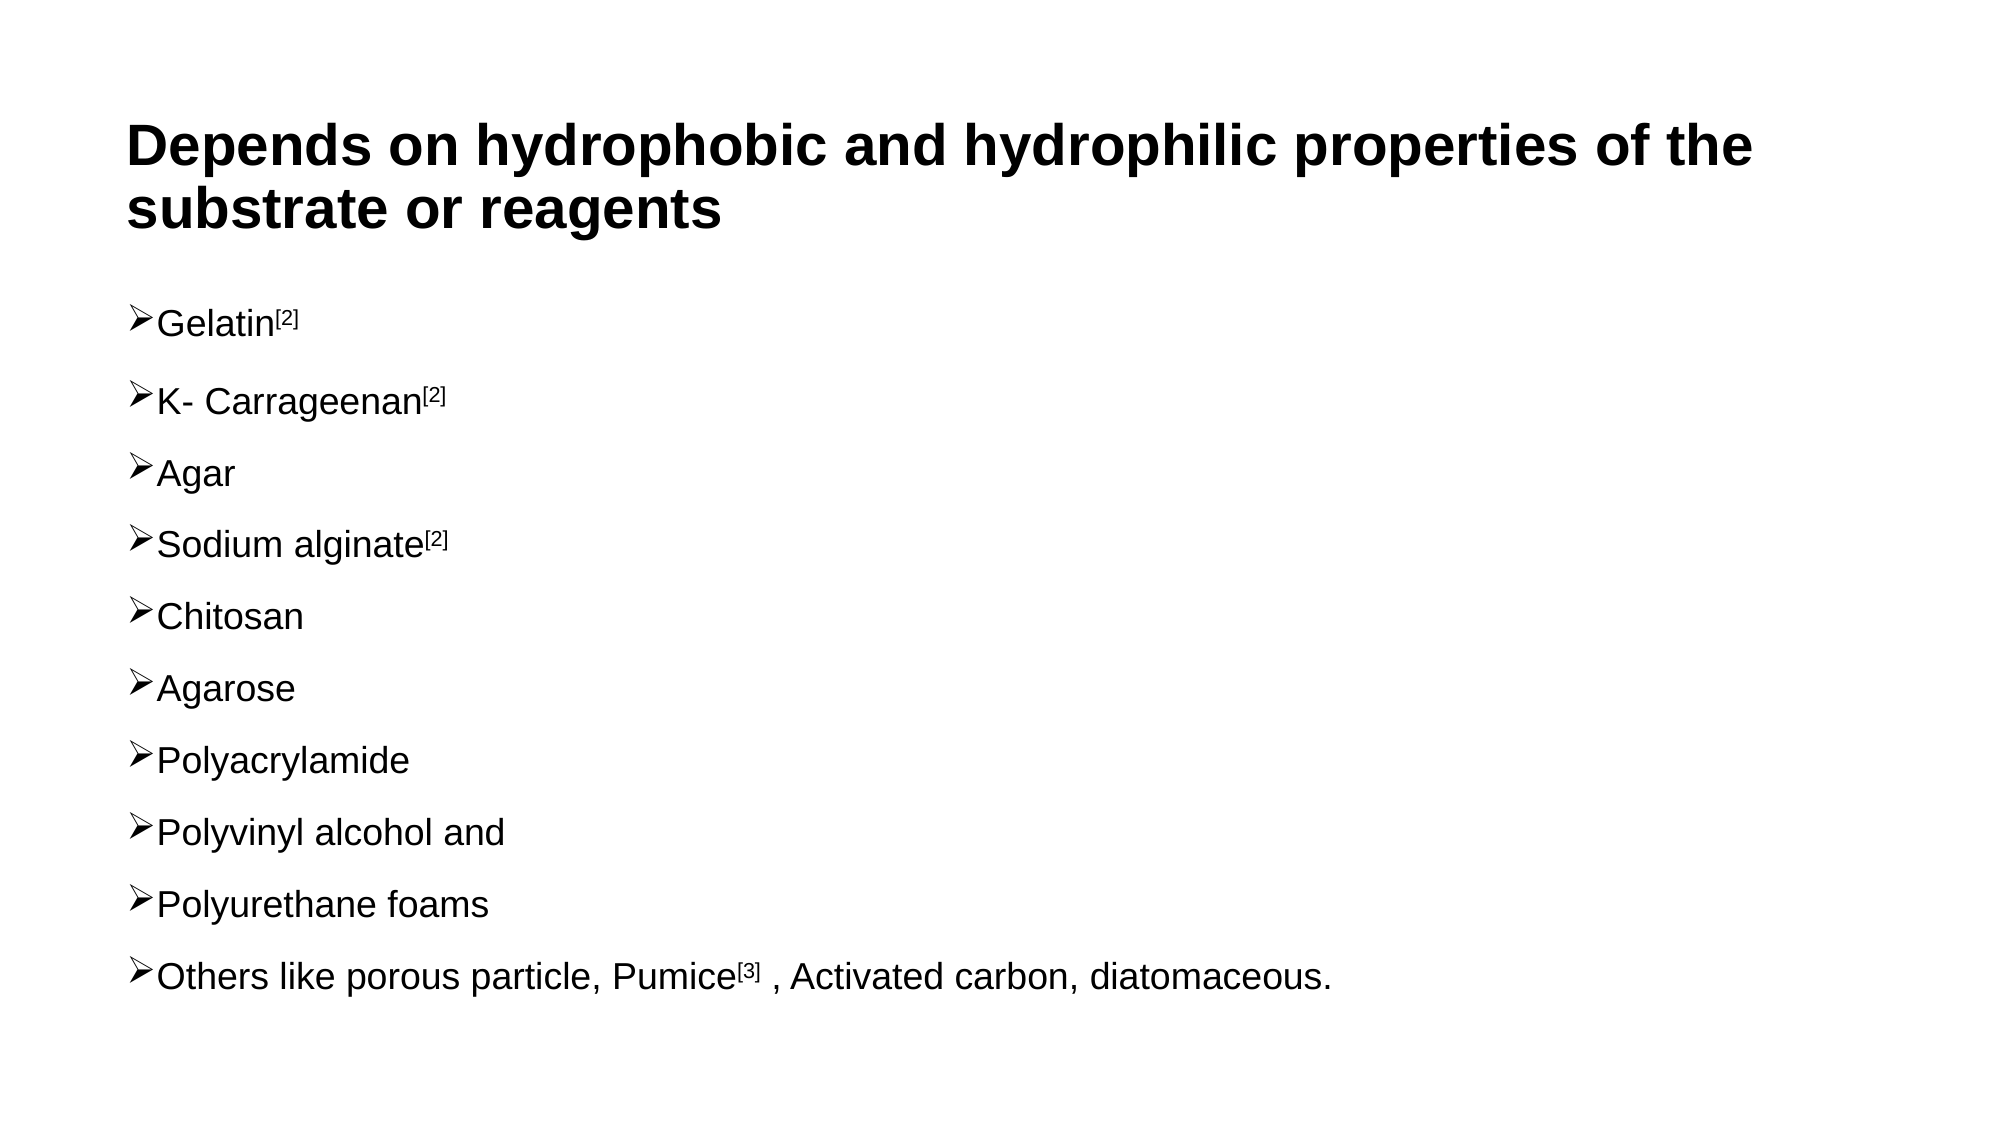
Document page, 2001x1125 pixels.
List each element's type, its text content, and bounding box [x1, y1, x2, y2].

text_box Depends on hydrophobic and hydrophilic properties of the substrate or reagents Gelatin[2] K- Carrageenan[2] Agar Sodium alginate[2] Chitosan Agarose Polyacrylamide Polyvinyl alcohol and Polyurethane foams Others like porous particle, Pumice[3] , Activated carbon, diatomaceous. [111, 108, 1863, 1005]
